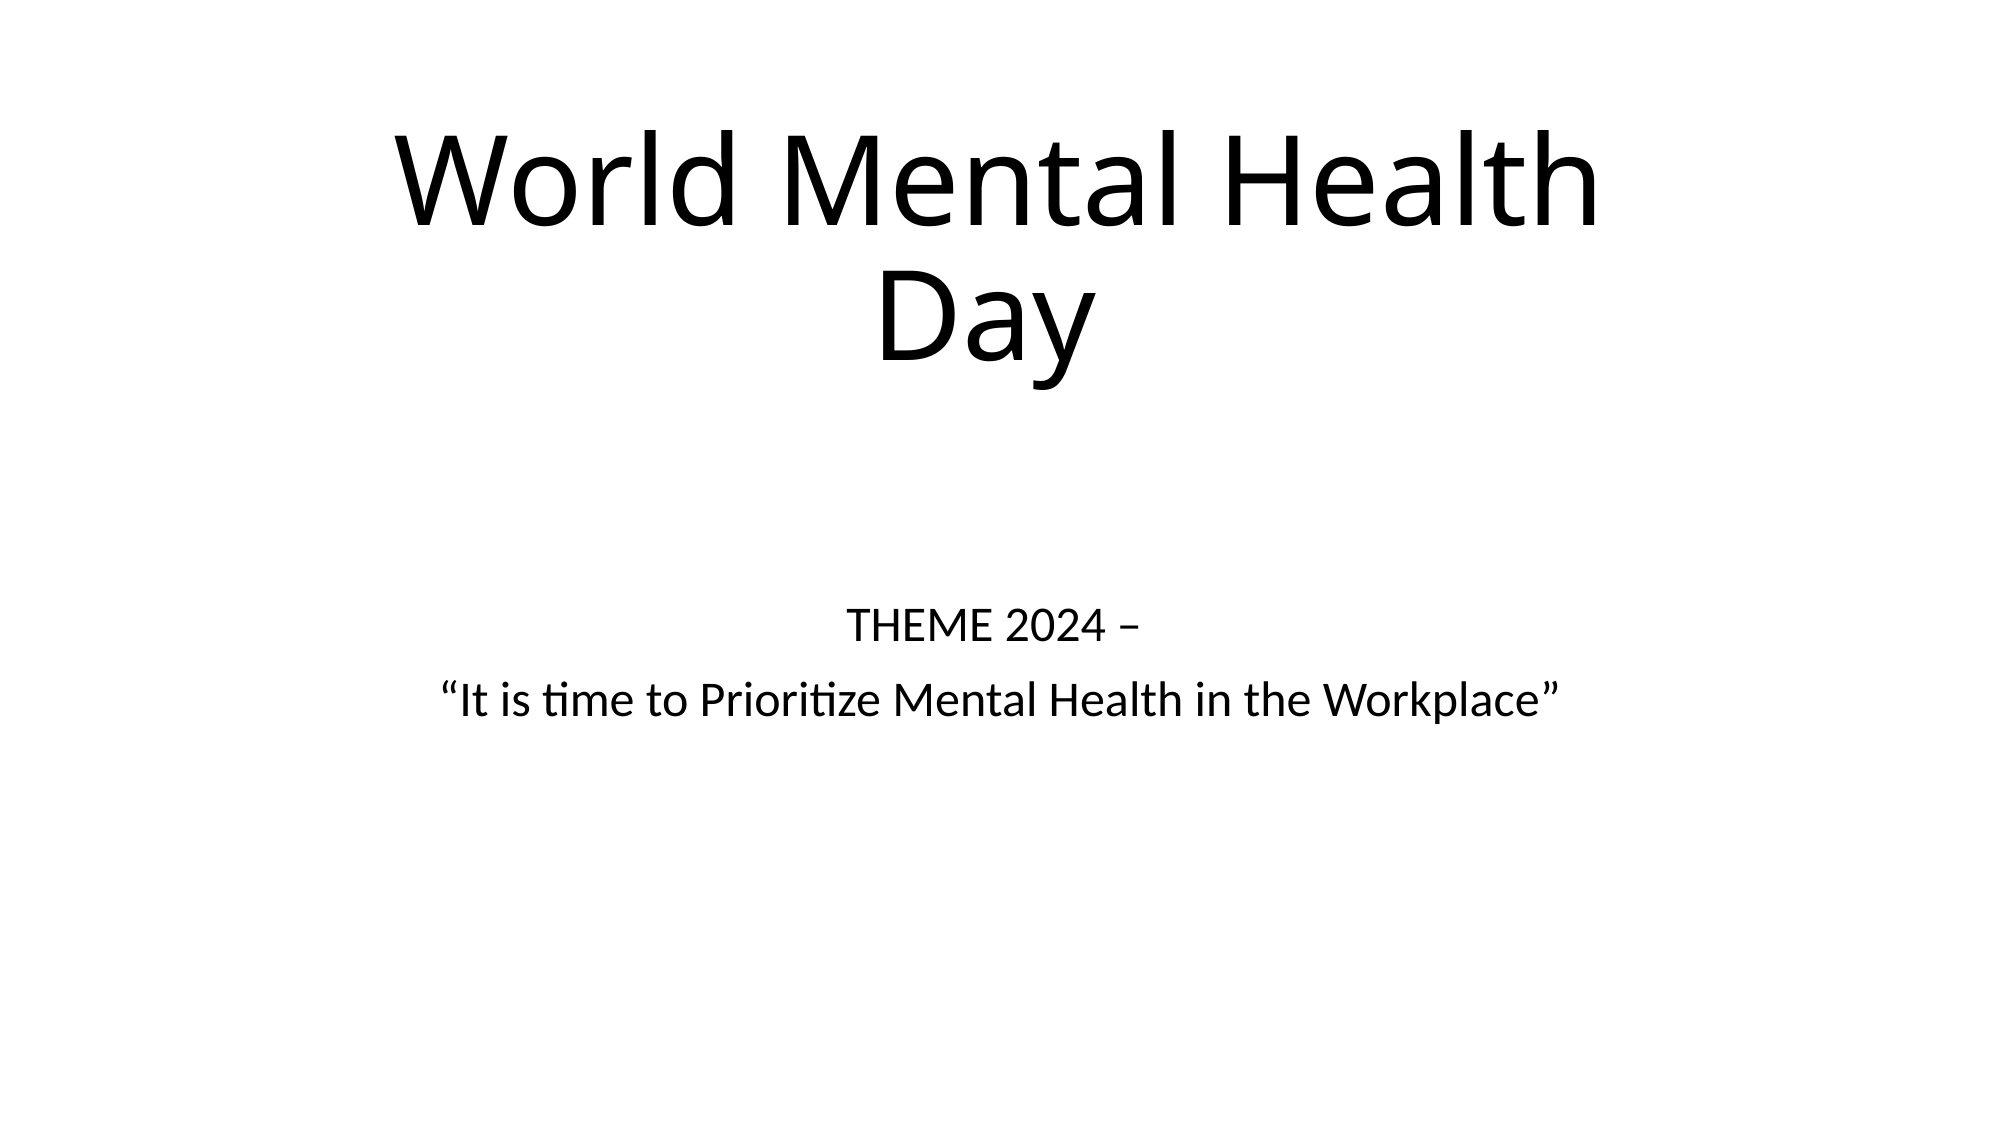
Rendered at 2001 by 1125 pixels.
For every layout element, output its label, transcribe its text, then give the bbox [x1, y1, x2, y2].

title World Mental Health Day [249, 184, 1750, 396]
subtitle THEME 2024 – “It is time to Prioritize Mental Health in the Workplace” [249, 590, 1750, 863]
